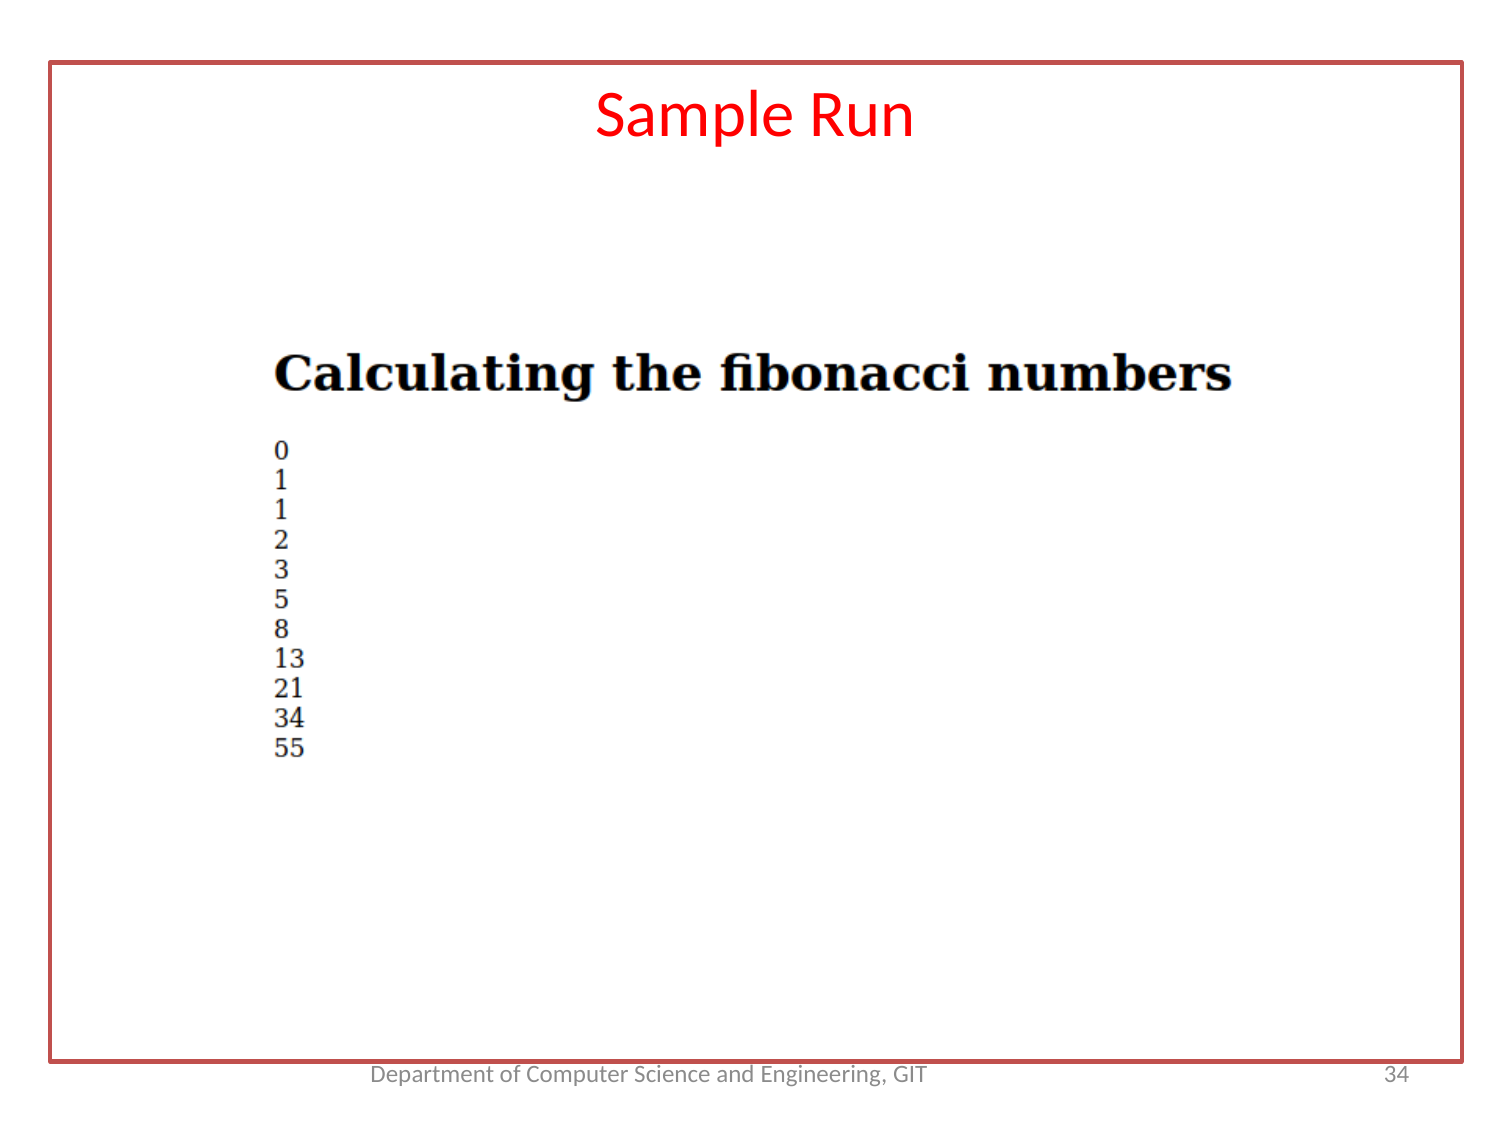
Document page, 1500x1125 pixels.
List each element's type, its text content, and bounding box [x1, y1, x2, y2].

text_box Sample Run [50, 62, 1462, 1062]
text_box <number> [1074, 1042, 1425, 1102]
text_box Department of Computer Science and Engineering, GIT [312, 1042, 987, 1102]
picture [266, 344, 1247, 790]
